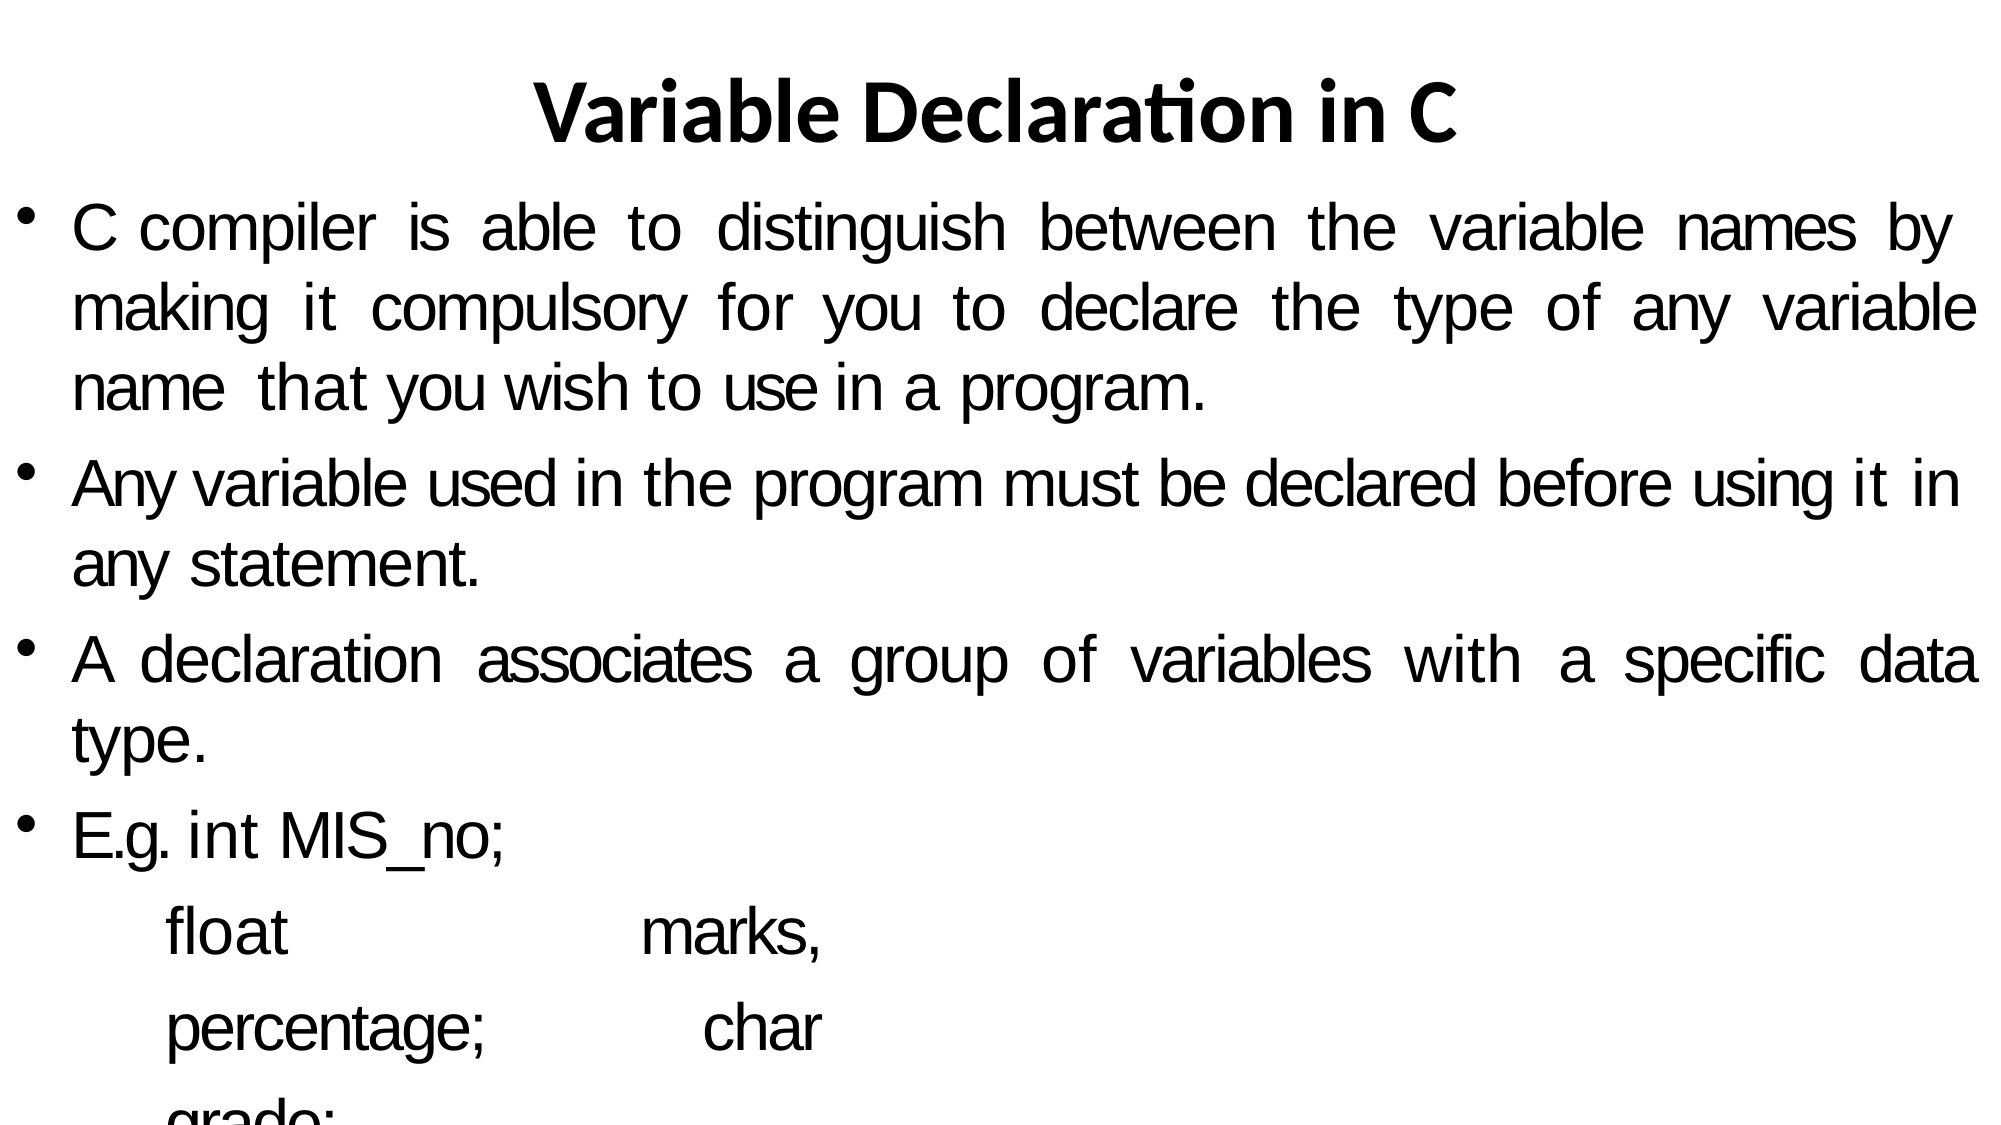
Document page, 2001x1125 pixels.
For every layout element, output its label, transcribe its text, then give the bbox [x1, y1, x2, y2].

title Variable Declaration in C [531, 48, 1470, 181]
text_box C compiler is able to distinguish between the variable names by making it compulsory for you to declare the type of any variable name that you wish to use in a program. Any variable used in the program must be declared before using it in any statement. A declaration associates a group of variables with a specific data type. E.g. int MIS_no; float marks, percentage; char grade; [12, 181, 1981, 1125]
